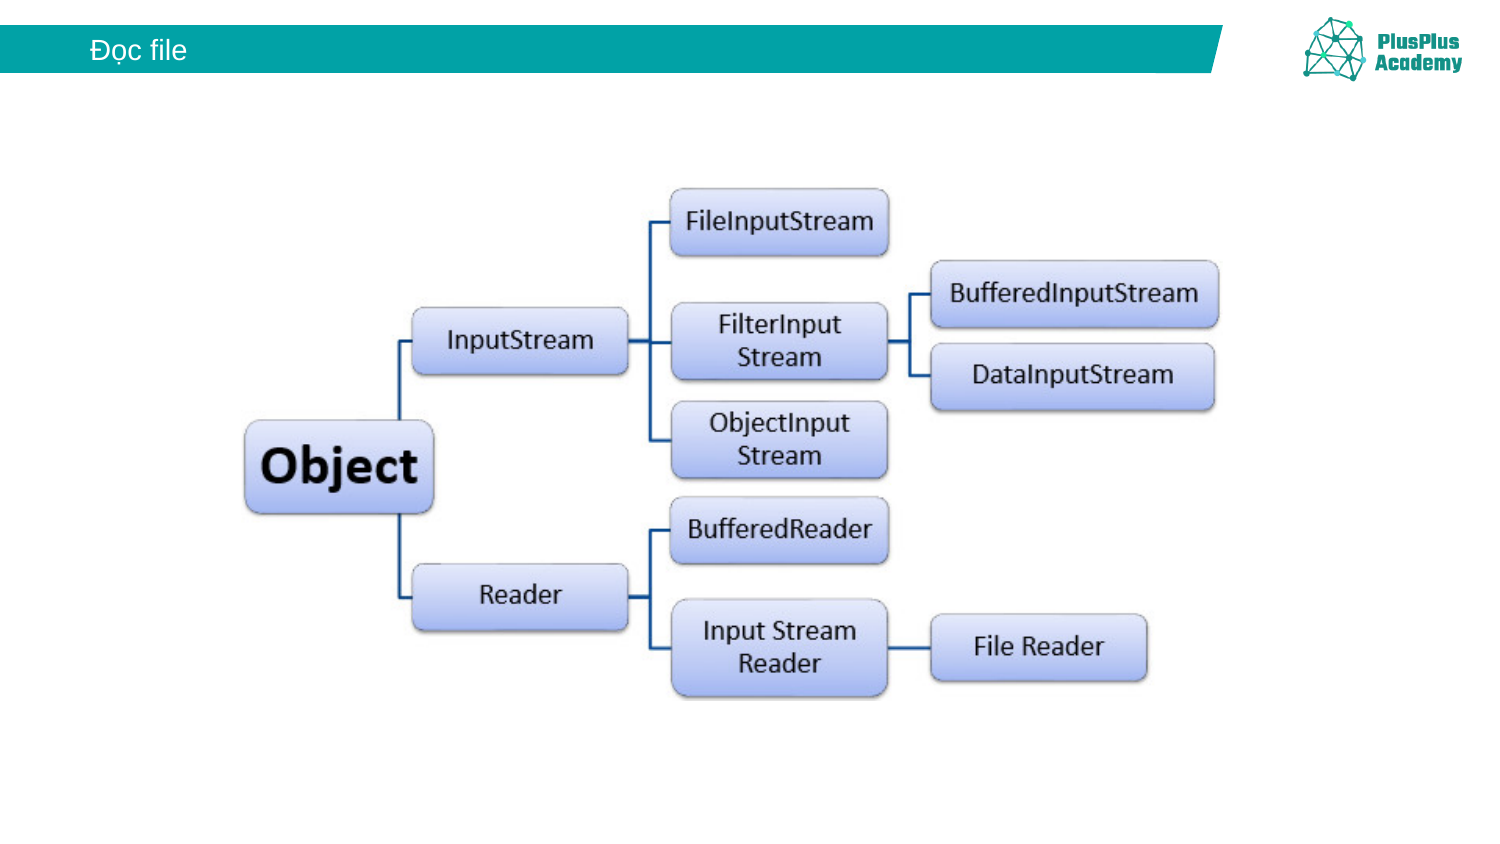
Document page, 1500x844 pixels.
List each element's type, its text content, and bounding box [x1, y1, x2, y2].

text_box [1155, 25, 1223, 74]
text_box Đọc file [0, 25, 1167, 73]
picture [1294, 12, 1469, 87]
picture [241, 185, 1224, 702]
